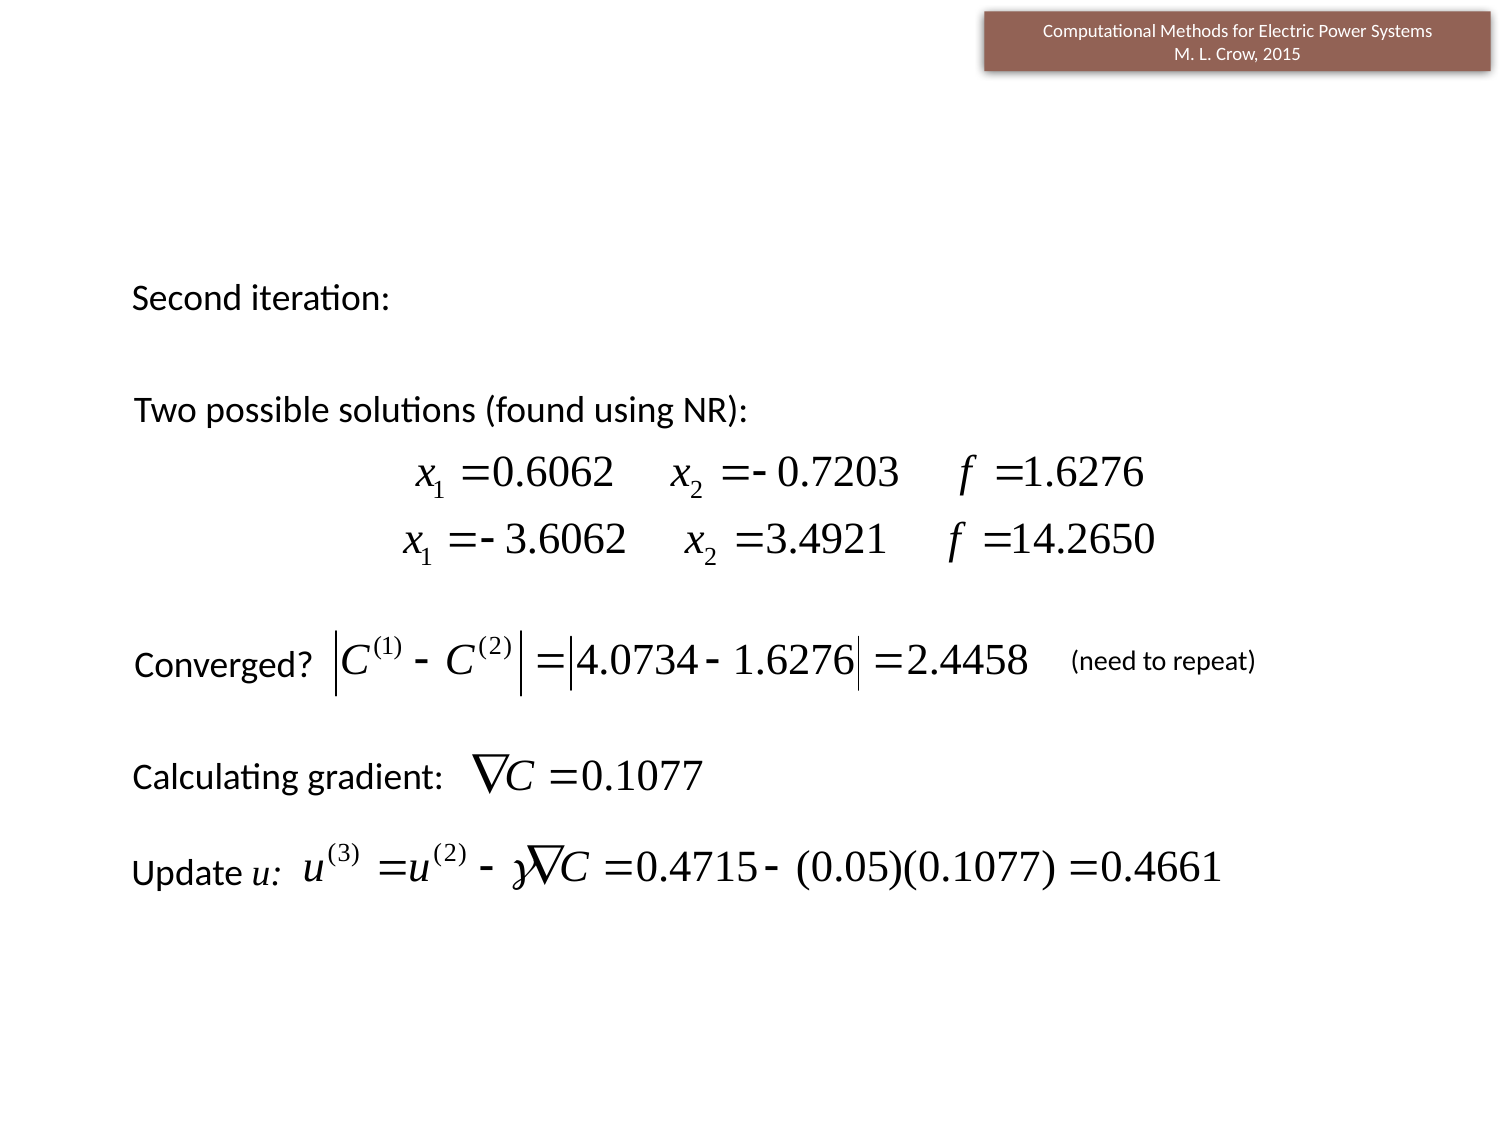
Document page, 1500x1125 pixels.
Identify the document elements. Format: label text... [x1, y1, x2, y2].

text_box (need to repeat) [1055, 635, 1272, 684]
text_box Second iteration: [117, 266, 406, 326]
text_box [327, 622, 1037, 705]
text_box Update u: [116, 840, 297, 900]
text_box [297, 833, 1226, 901]
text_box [467, 749, 713, 802]
text_box Converged? [119, 632, 327, 693]
text_box Two possible solutions (found using NR): [119, 377, 765, 437]
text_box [394, 442, 1163, 576]
text_box Calculating gradient: [117, 744, 460, 805]
